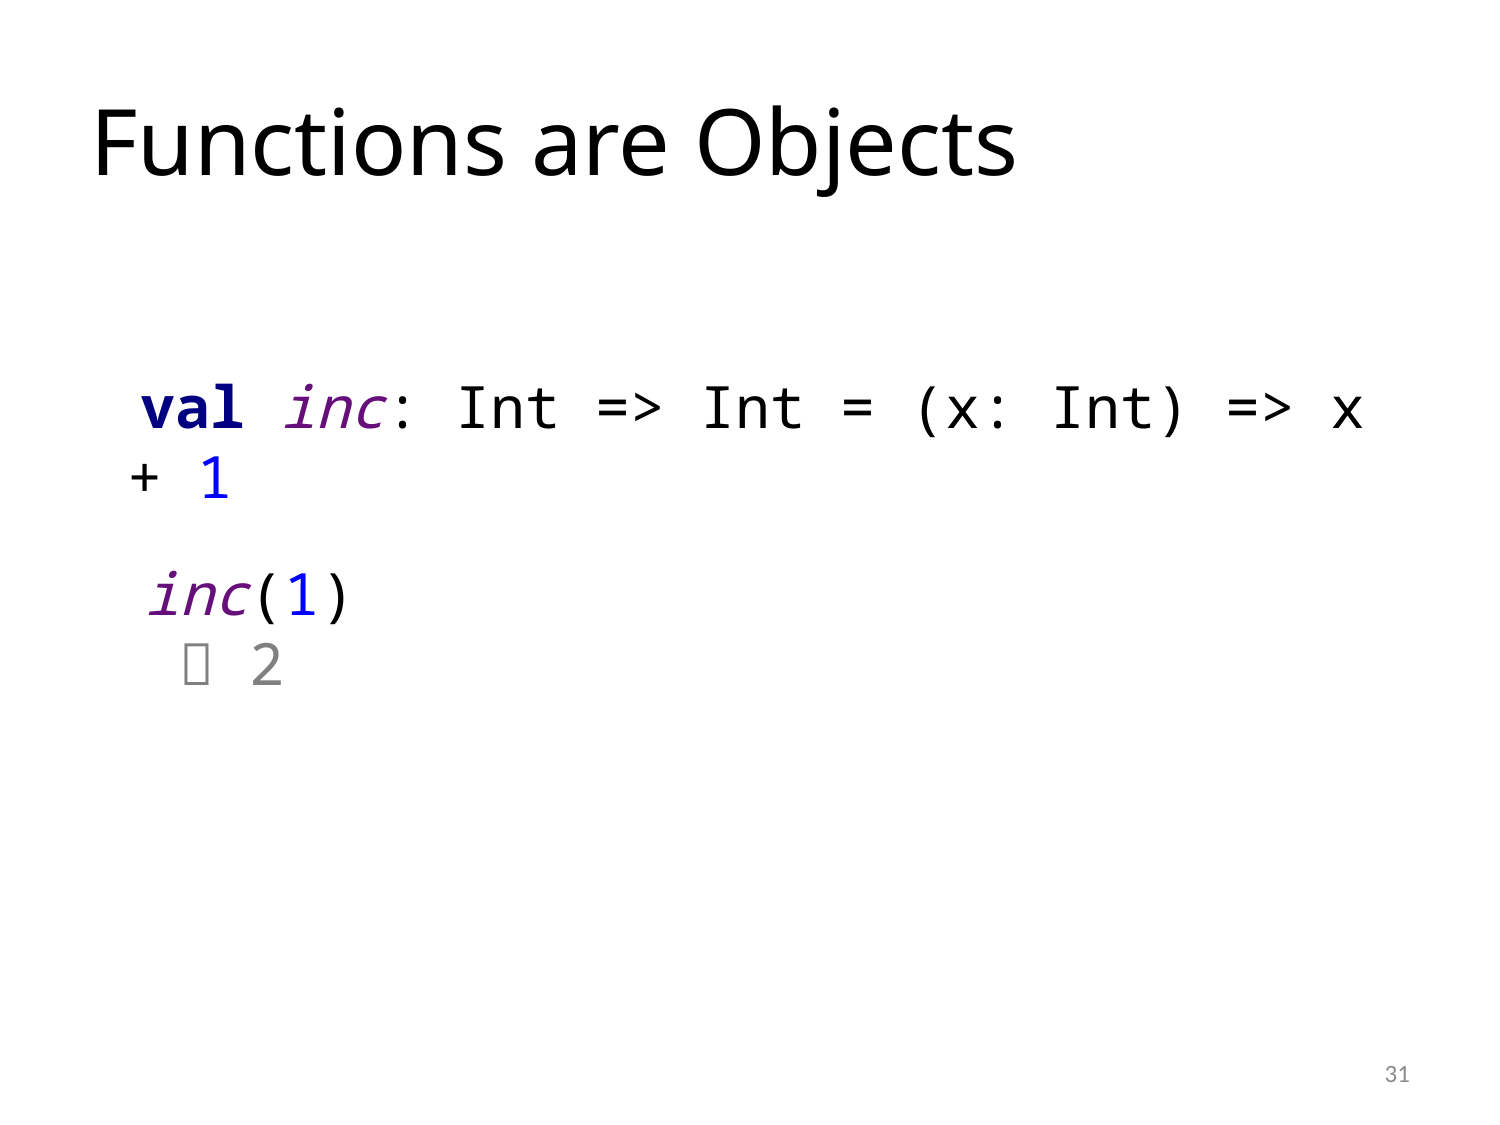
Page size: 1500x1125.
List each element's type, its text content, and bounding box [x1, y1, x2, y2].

text_box val inc: Int => Int = (x: Int) => x + 1 [112, 362, 1450, 518]
text_box inc(1)  2 [130, 549, 370, 705]
slide_number 31 [1074, 1042, 1425, 1103]
title Functions are Objects [75, 45, 1425, 233]
